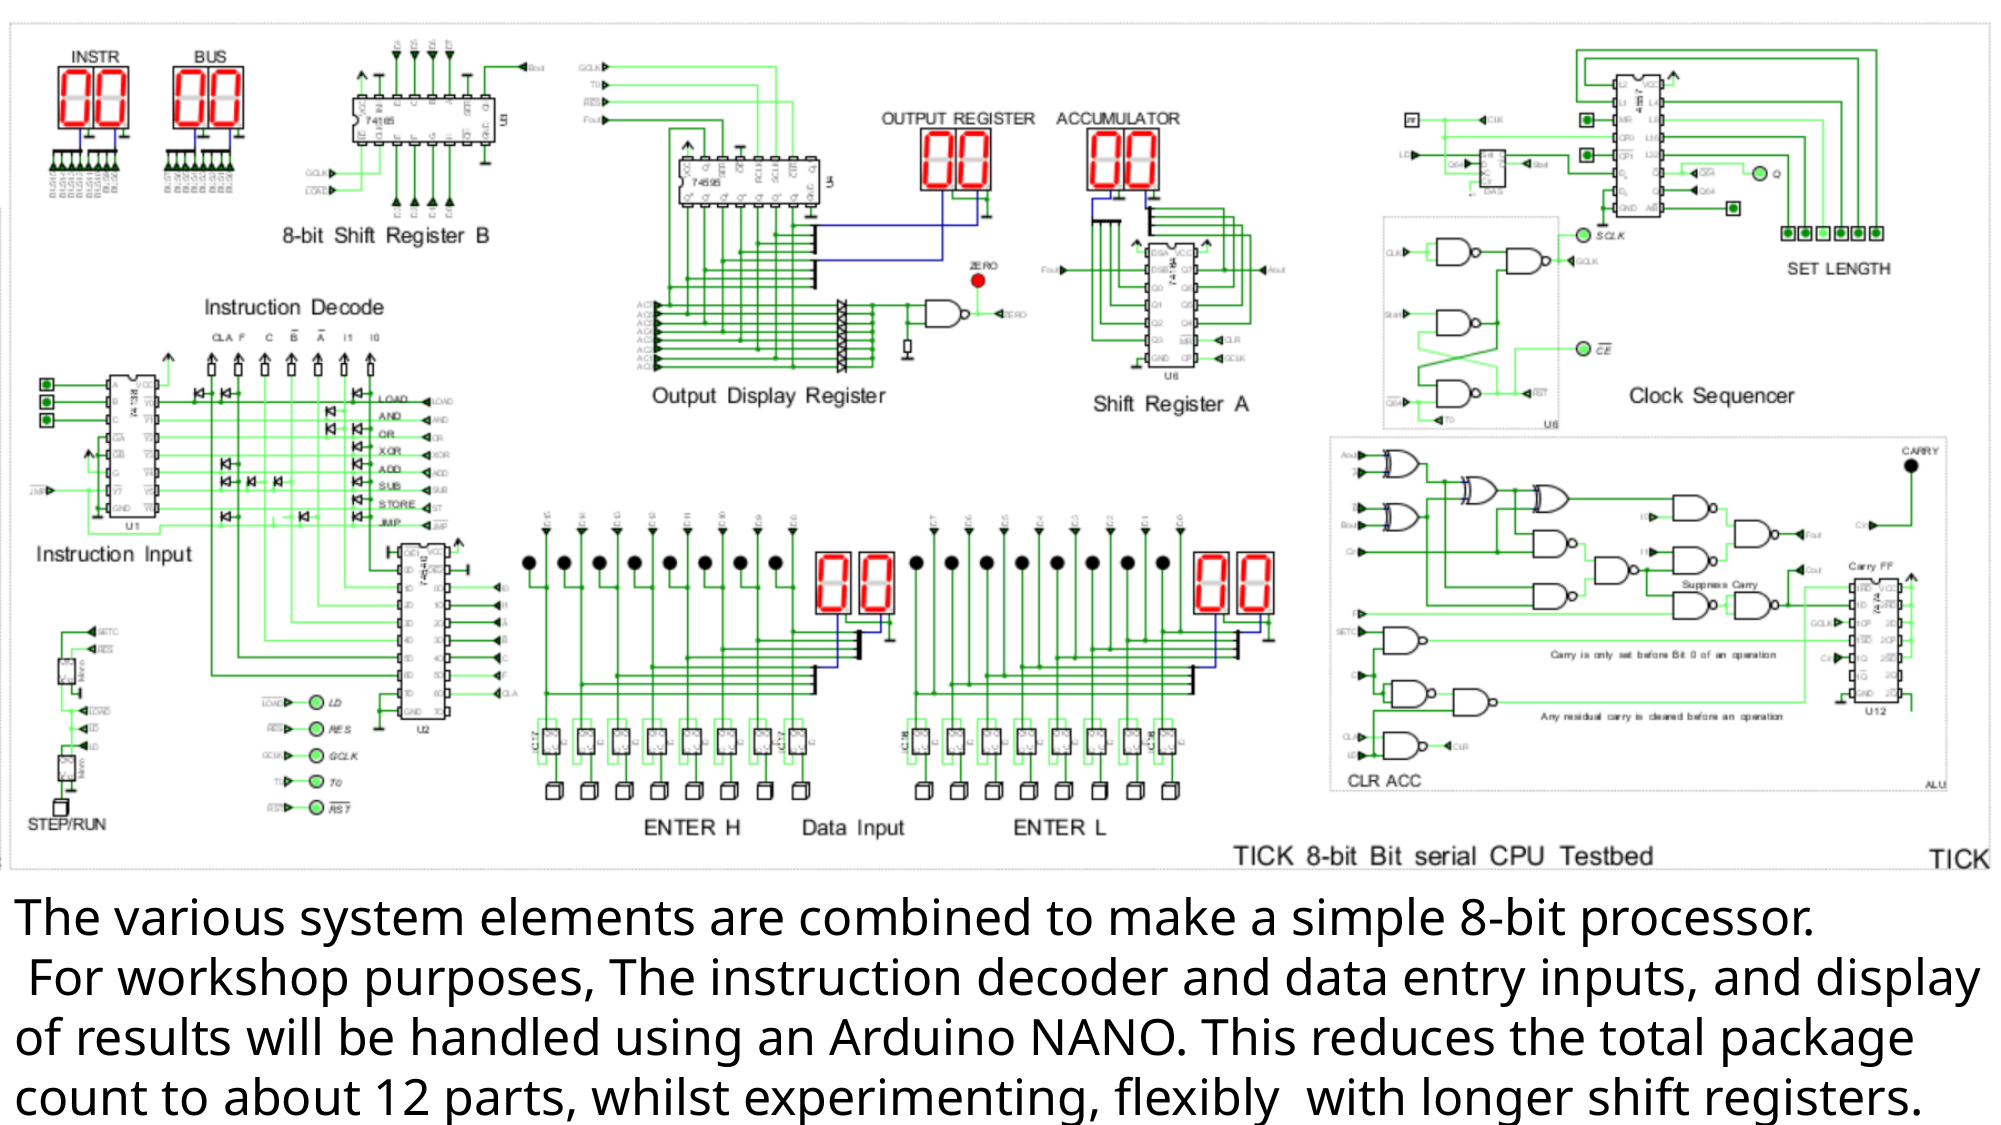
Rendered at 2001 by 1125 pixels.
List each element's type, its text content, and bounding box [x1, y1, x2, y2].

picture [0, 16, 2000, 879]
text_box The various system elements are combined to make a simple 8-bit processor. For workshop purposes, The instruction decoder and data entry inputs, and display of results will be handled using an Arduino NANO. This reduces the total package count to about 12 parts, whilst experimenting, flexibly with longer shift registers. [0, 879, 2000, 1125]
